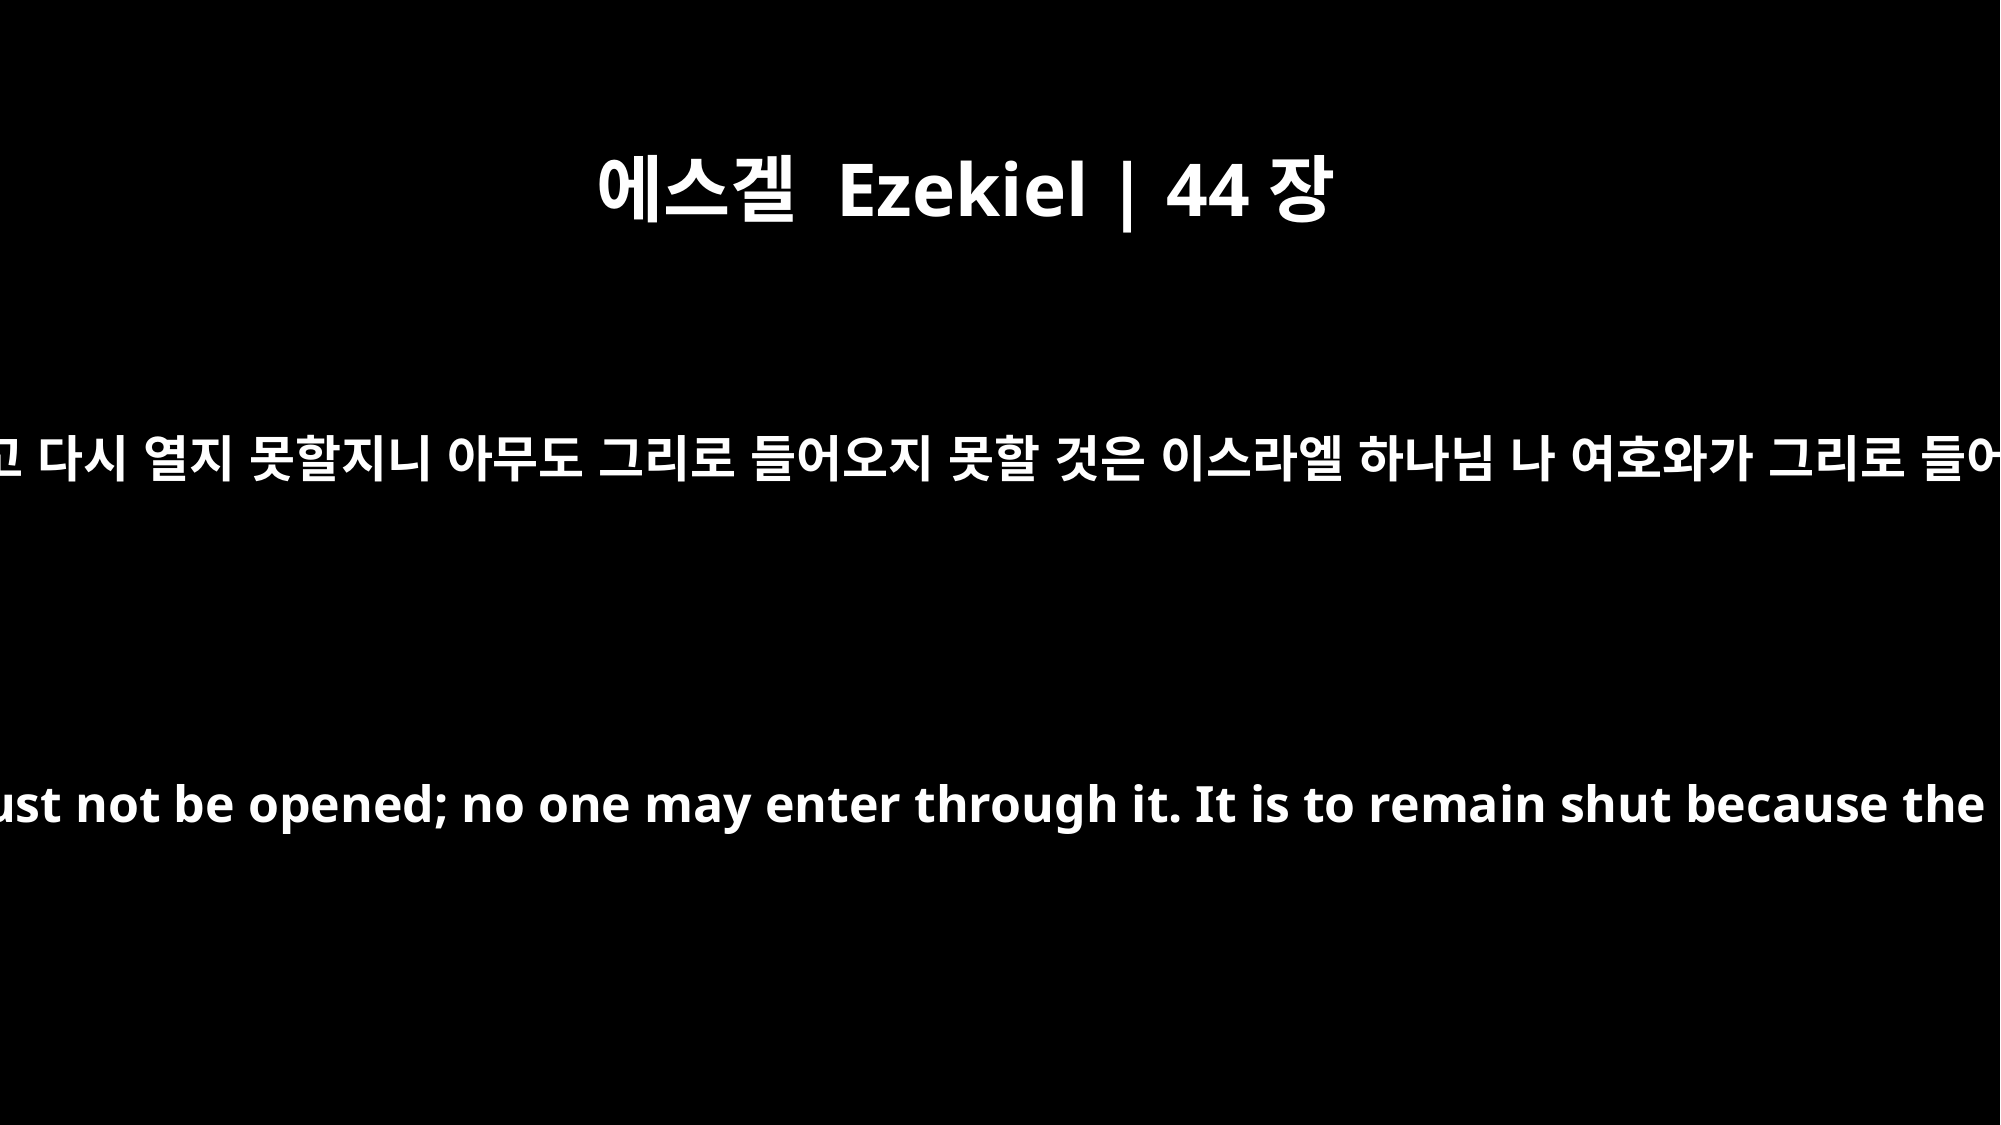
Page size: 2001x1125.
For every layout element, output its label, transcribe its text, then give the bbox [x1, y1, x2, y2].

text_box 2 여호와께서 내게 이르시되 이 문은 닫고 다시 열지 못할지니 아무도 그리로 들어오지 못할 것은 이스라엘 하나님 나 여호와가 그리로 들어왔음이라 그러므로 닫아 둘지니라 [0, 359, 2000, 495]
text_box 에스겔 Ezekiel | 44장 [581, 136, 1351, 239]
text_box The LORD said to me, "This gate is to remain shut. It must not be opened; no one may enter through it. It is to remain shut because the LORD, the God of Israel, has entered through it. [0, 764, 2000, 840]
